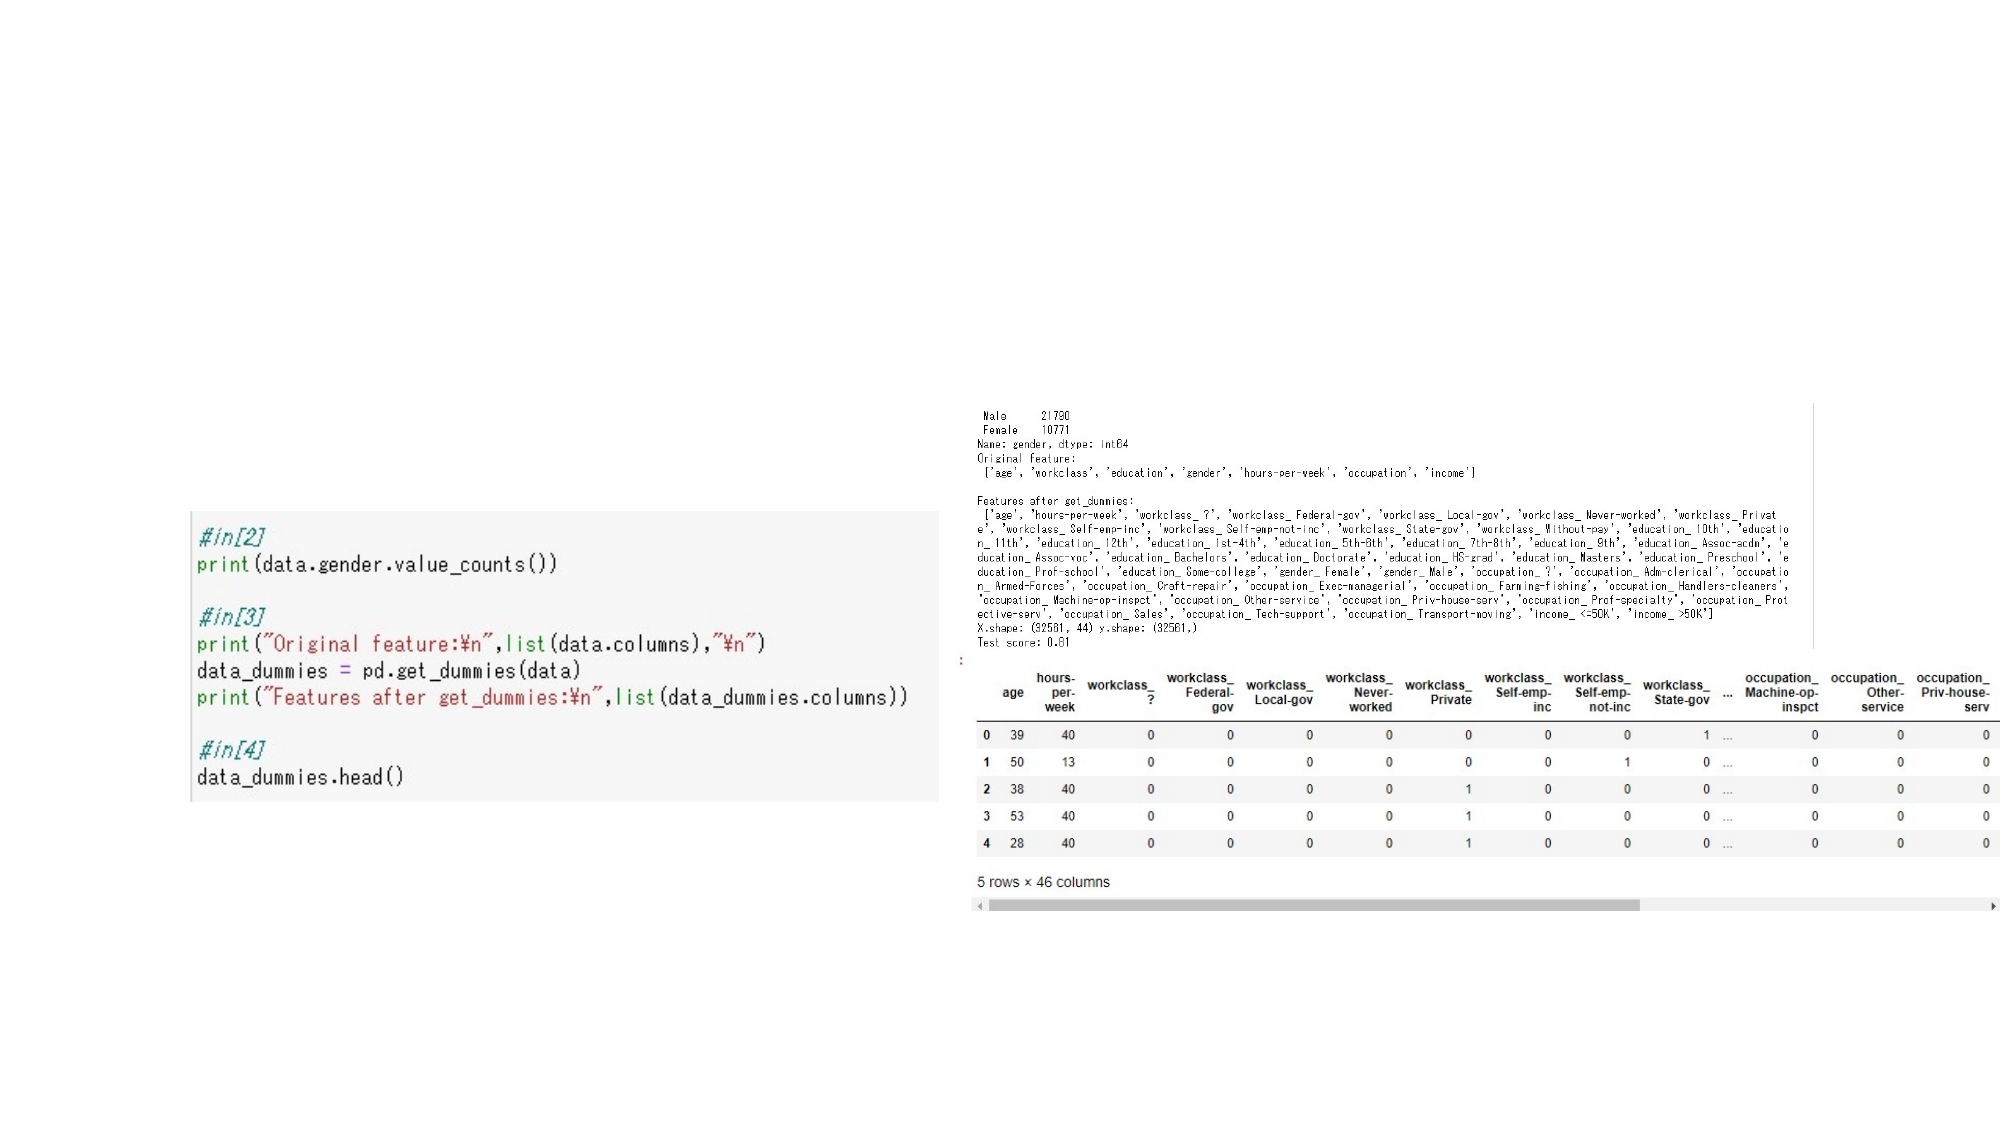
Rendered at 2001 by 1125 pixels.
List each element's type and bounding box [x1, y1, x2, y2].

list [186, 511, 939, 802]
picture [955, 649, 2000, 911]
list [963, 403, 1814, 649]
